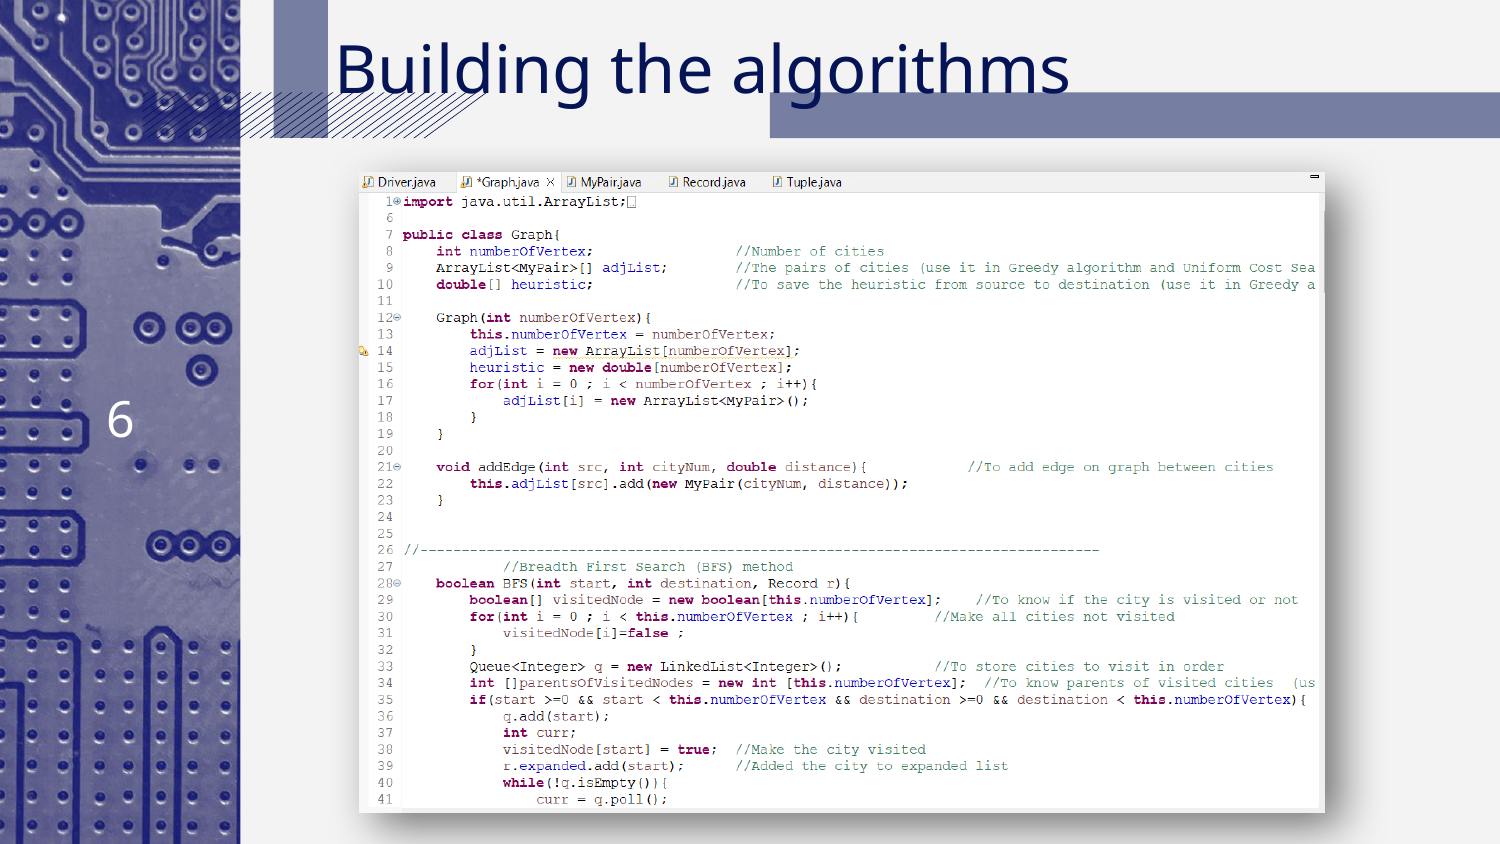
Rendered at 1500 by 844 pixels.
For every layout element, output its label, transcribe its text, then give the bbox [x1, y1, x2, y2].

text_box Building the algorithms [319, 19, 1458, 115]
picture [359, 171, 1326, 813]
picture [0, 0, 241, 844]
slide_number 6 [75, 389, 166, 455]
